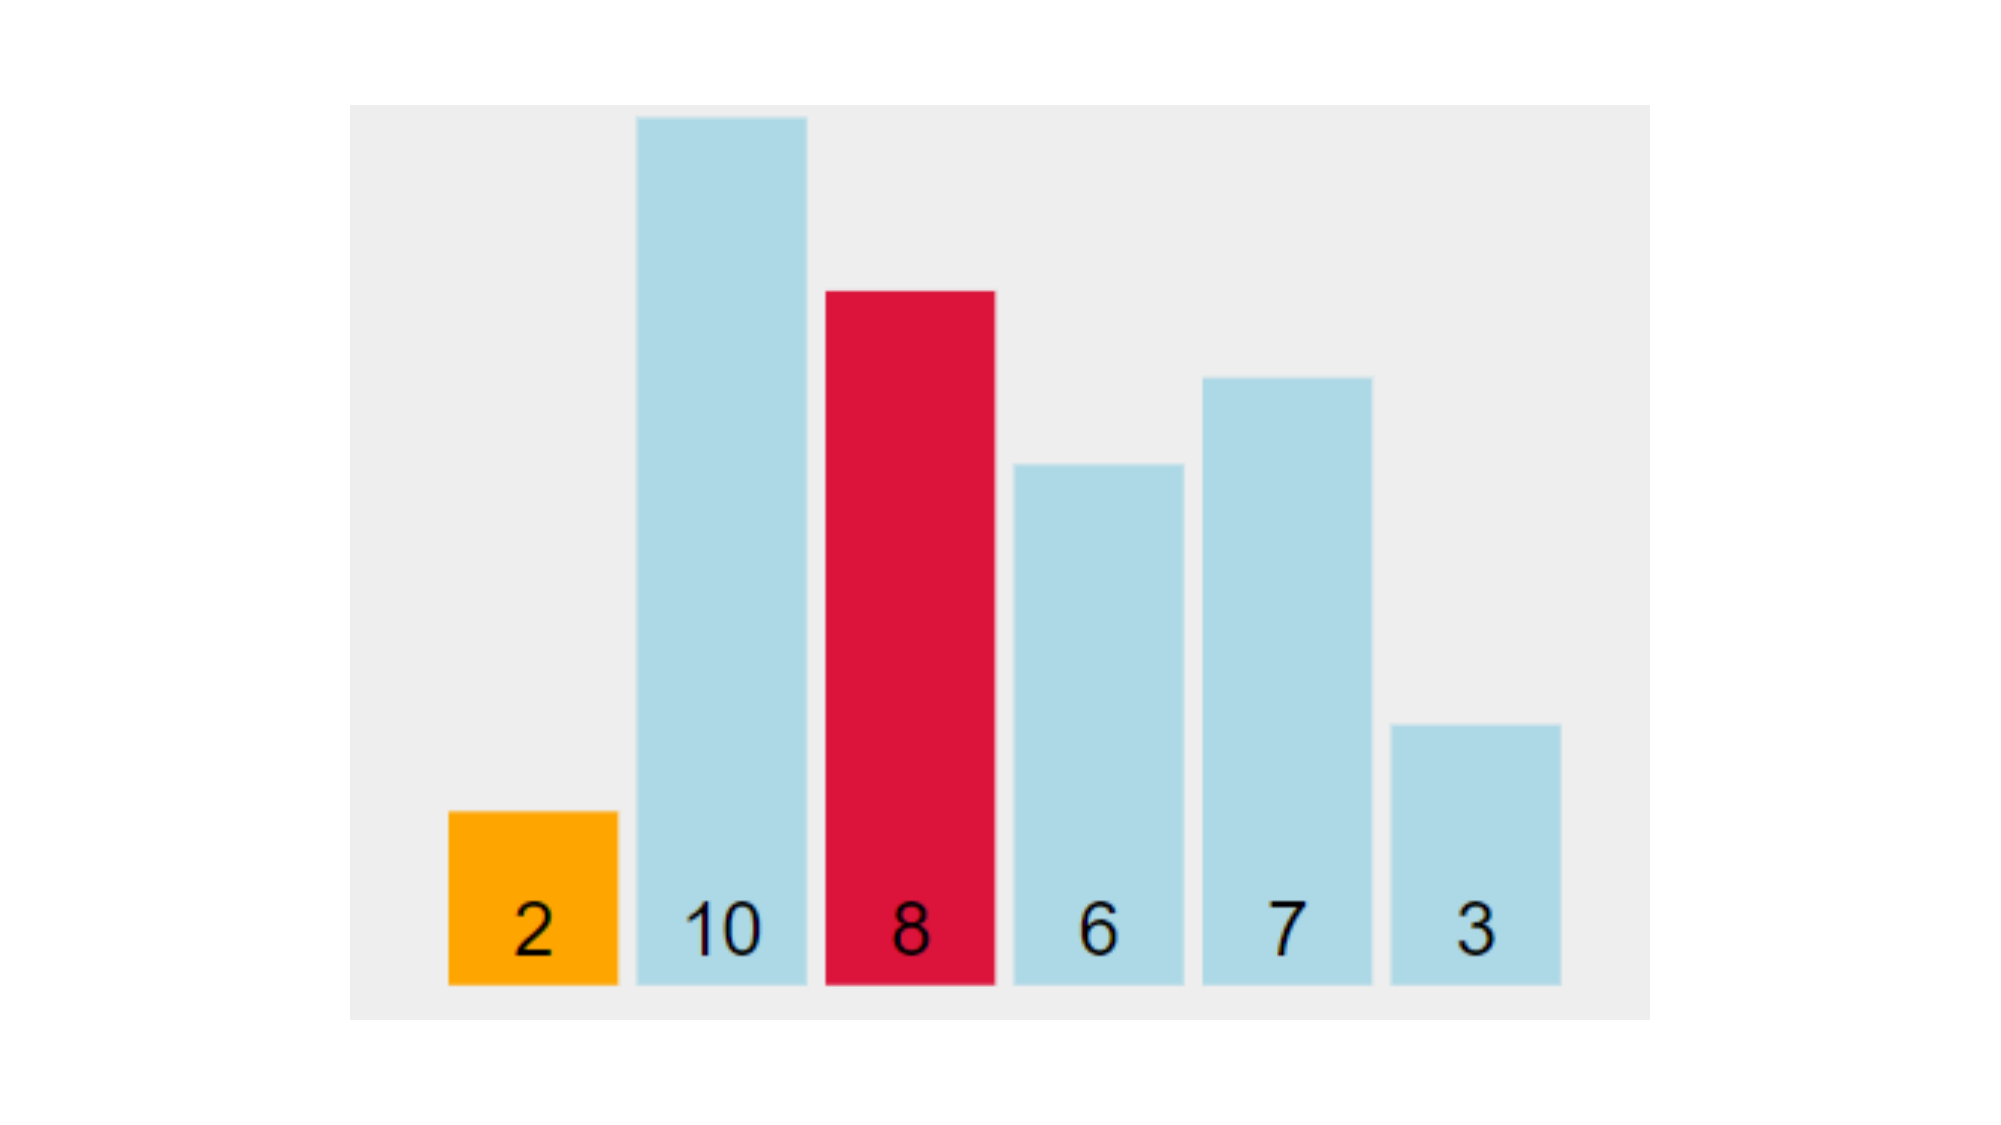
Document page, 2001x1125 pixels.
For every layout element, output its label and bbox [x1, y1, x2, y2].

list [349, 105, 1650, 1020]
